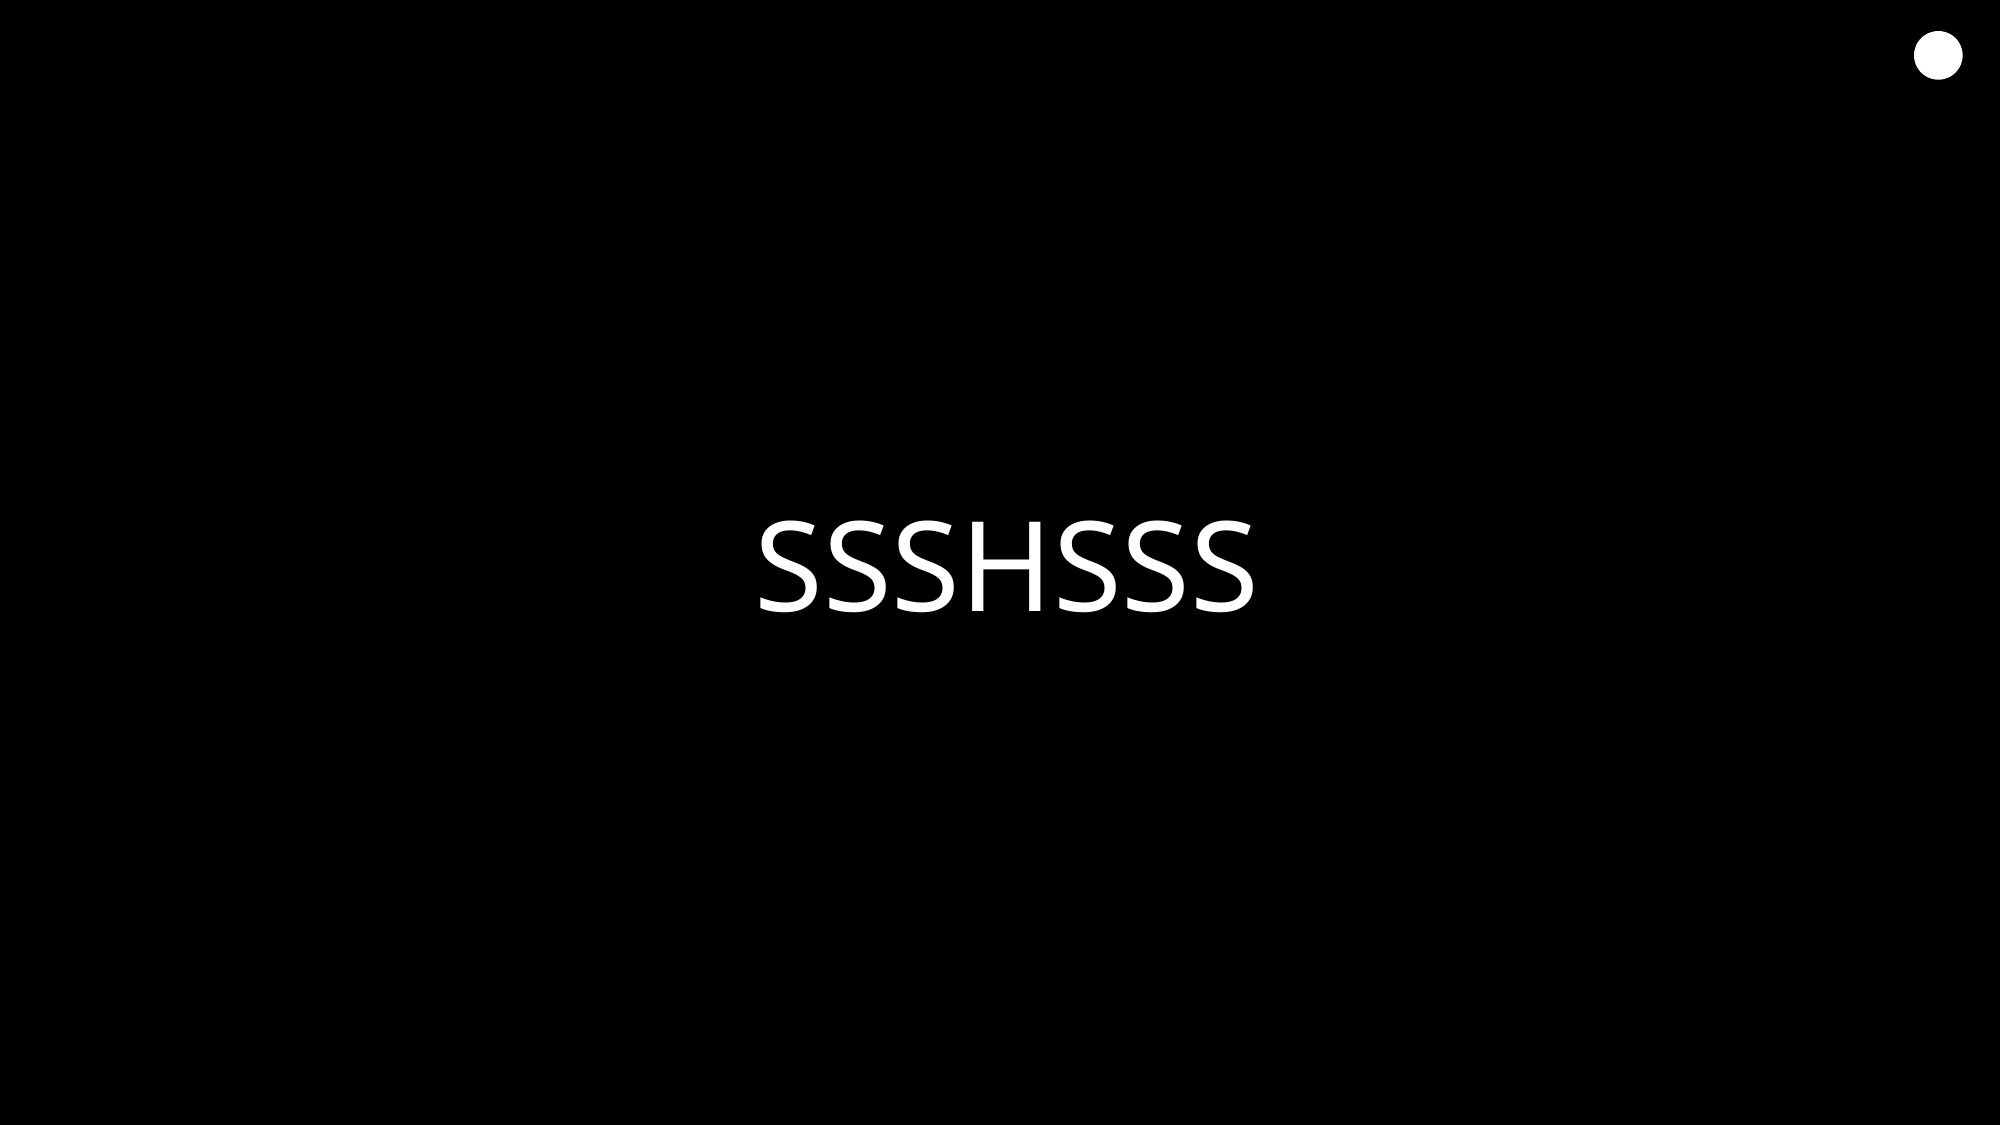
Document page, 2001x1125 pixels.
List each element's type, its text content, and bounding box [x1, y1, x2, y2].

text_box SSSHSSS [739, 479, 1275, 644]
